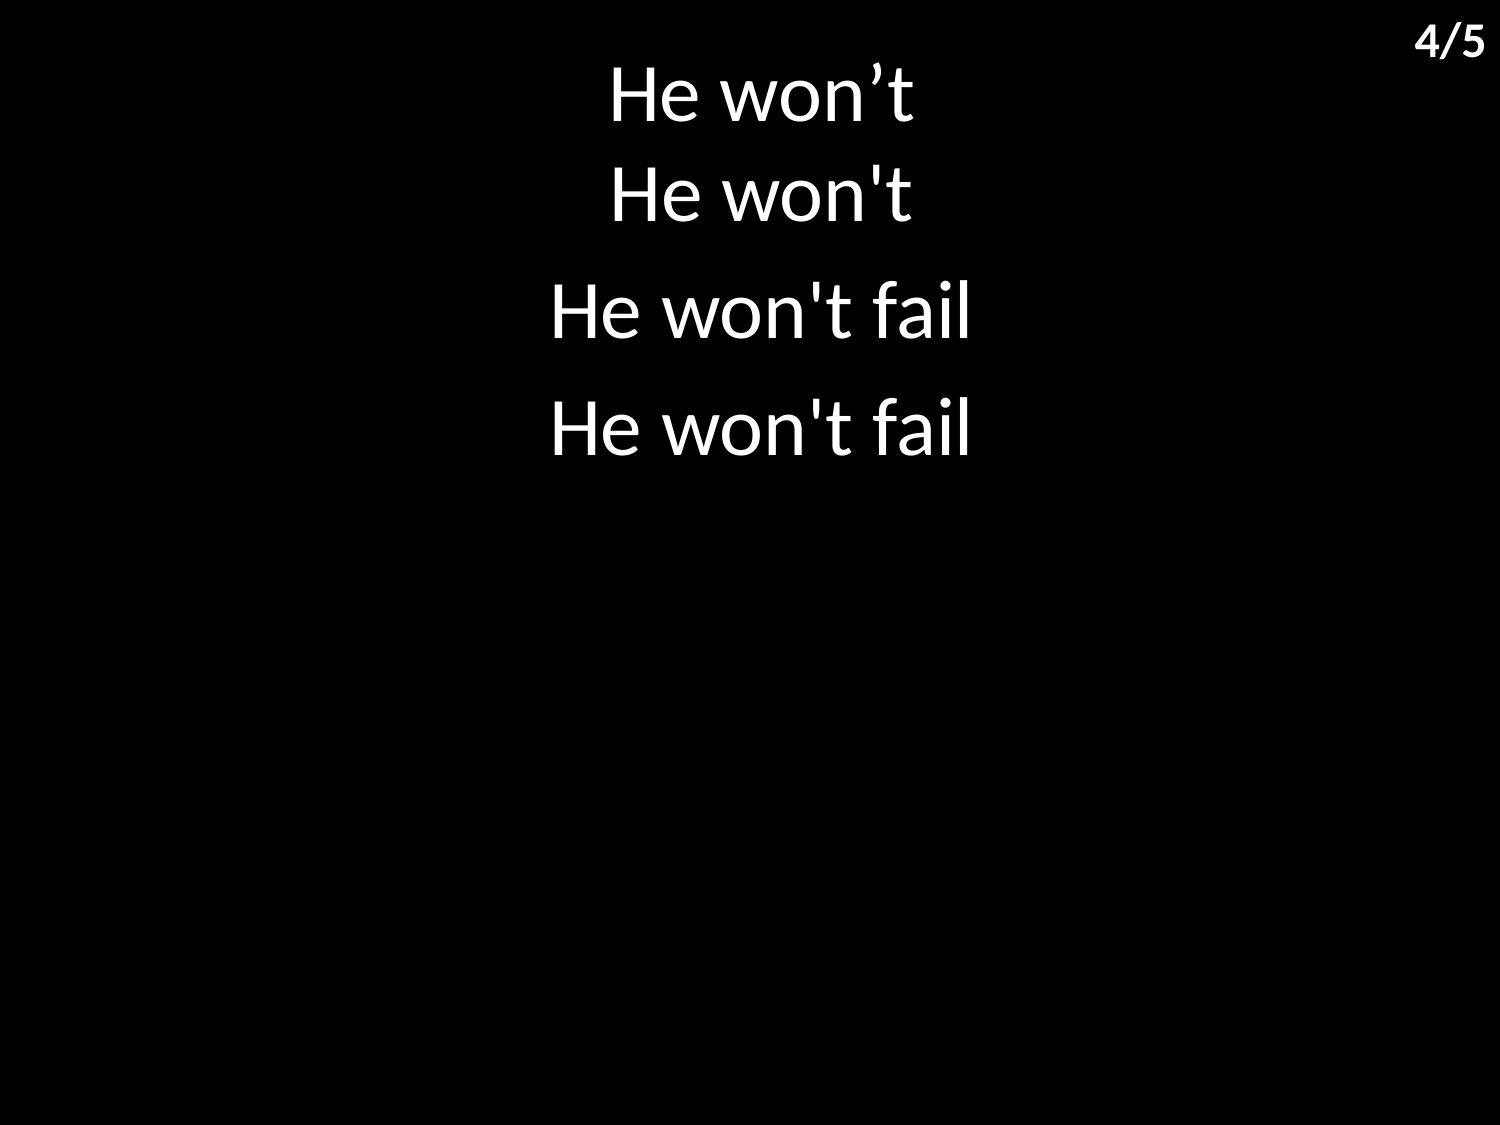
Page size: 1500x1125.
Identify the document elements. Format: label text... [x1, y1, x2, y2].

subtitle He won’t He won't He won't fail He won't fail [53, 30, 1471, 1094]
text_box 4/5 [1399, 0, 1500, 75]
